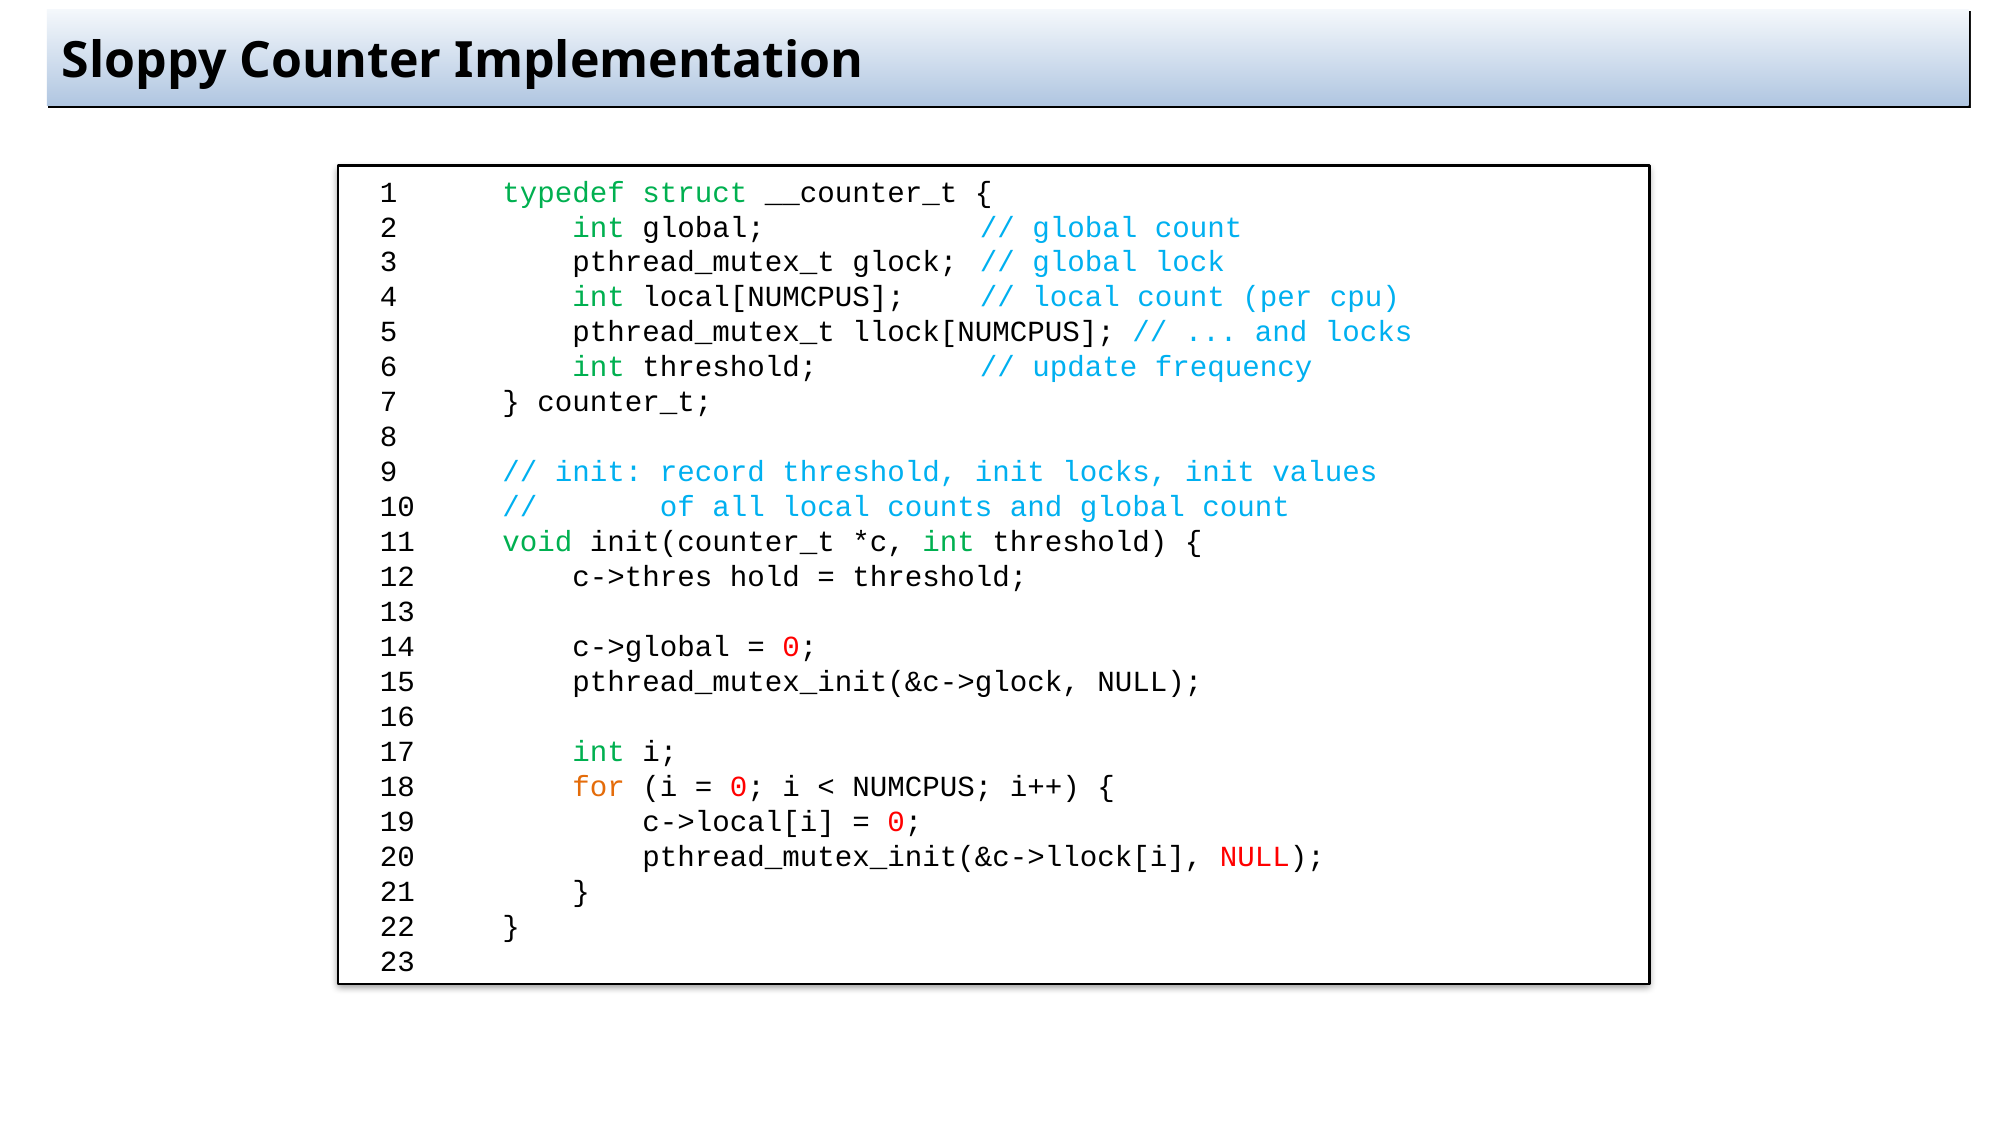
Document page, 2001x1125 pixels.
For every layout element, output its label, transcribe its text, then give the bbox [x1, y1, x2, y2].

title Sloppy Counter Implementation [46, 8, 1969, 106]
text_box 1 typedef struct __counter_t { 2 int global; // global count 3 pthread_mutex_t glock; // global lock 4 int local[NUMCPUS]; // local count (per cpu) 5 pthread_mutex_t llock[NUMCPUS]; // ... and locks 6 int threshold; // update frequency 7 } counter_t; 8 9 // init: record threshold, init locks, init values 10 // of all local counts and global count 11 void init(counter_t *c, int threshold) { 12 c->thres hold = threshold; 13 14 c->global = 0; 15 pthread_mutex_init(&c->glock, NULL); 16 17 int i; 18 for (i = 0; i < NUMCPUS; i++) { 19 c->local[i] = 0; 20 pthread_mutex_init(&c->llock[i], NULL); 21 } 22 } 23 [335, 162, 1653, 987]
